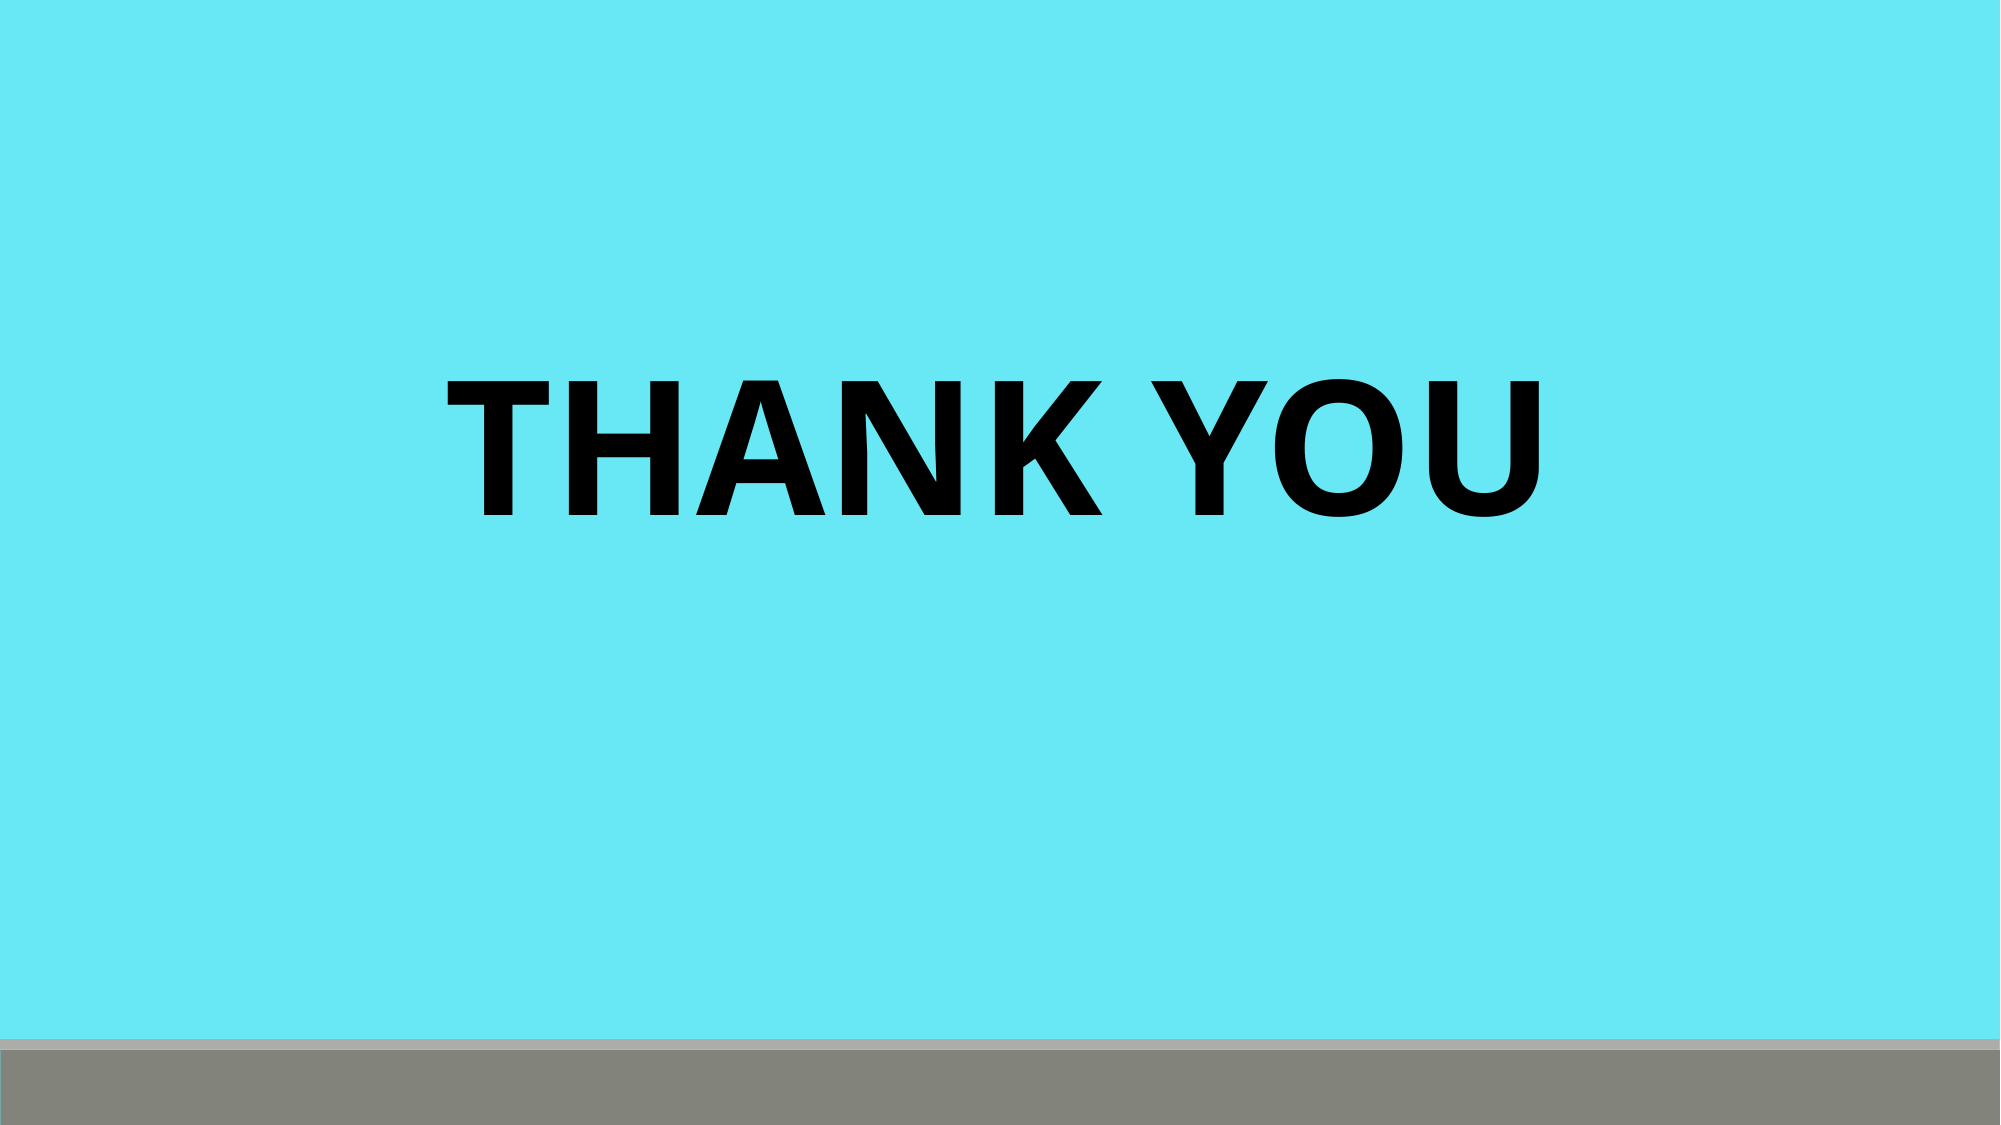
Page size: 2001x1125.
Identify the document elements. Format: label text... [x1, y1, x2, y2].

text_box THANK YOU [317, 320, 1683, 561]
